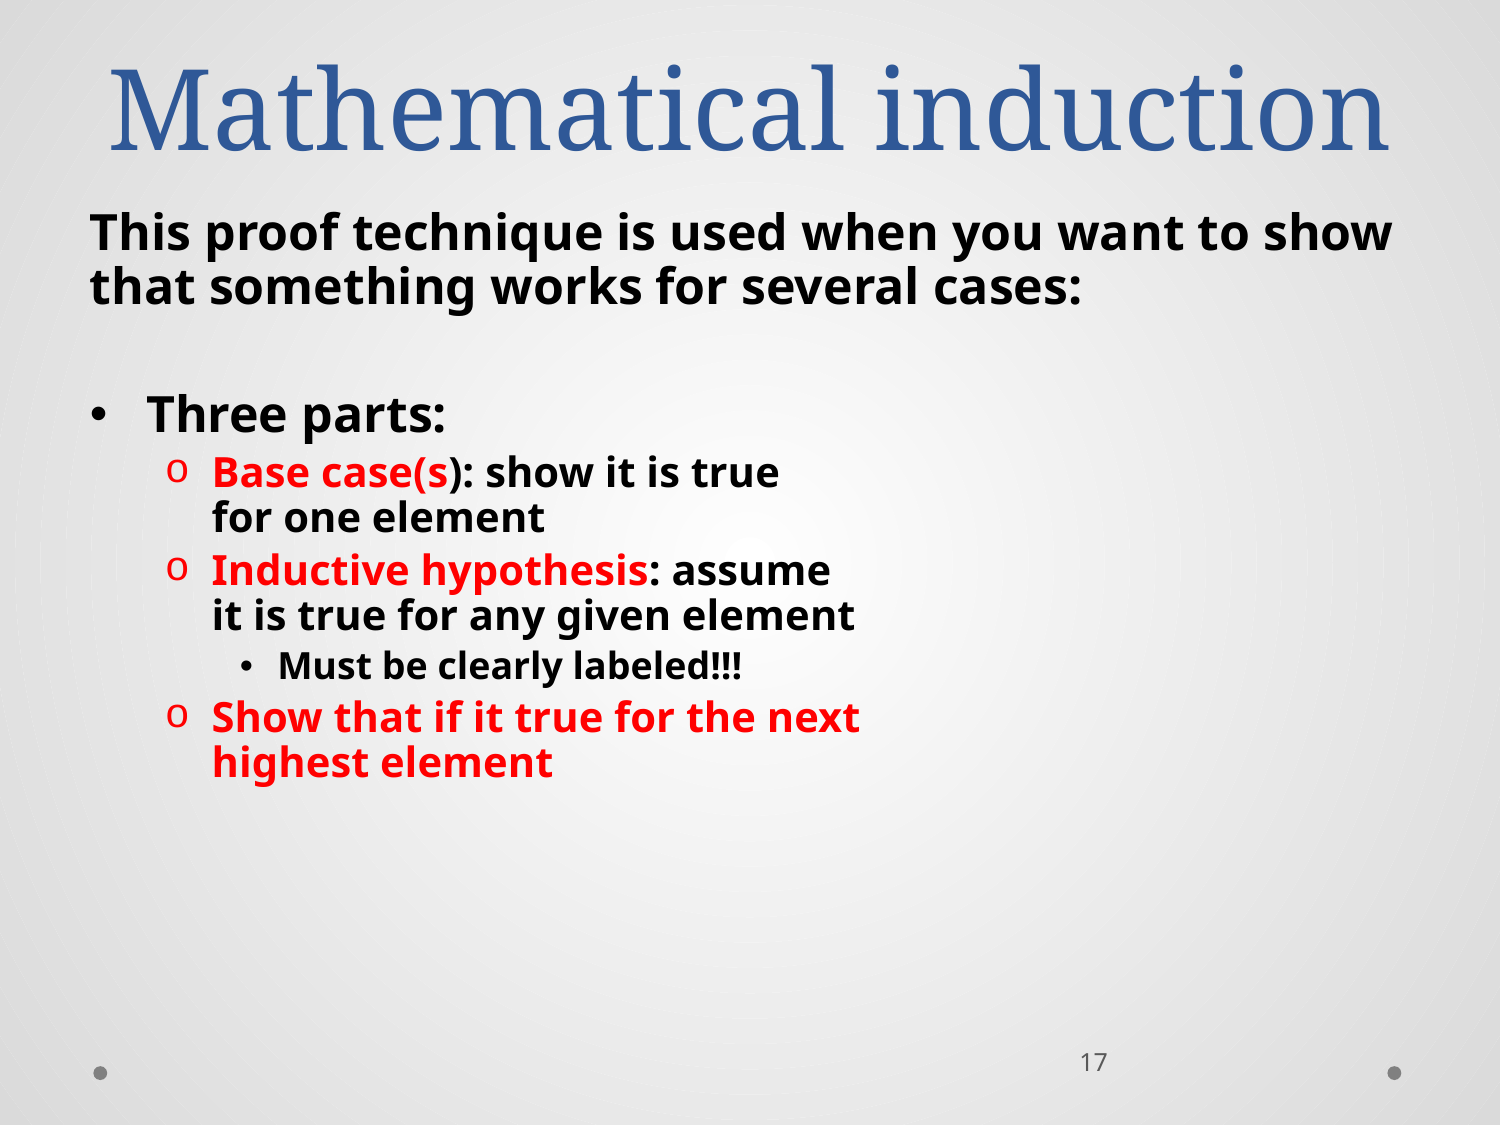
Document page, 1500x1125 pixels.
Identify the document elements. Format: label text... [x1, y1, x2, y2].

text_box Mathematical induction [74, 45, 1425, 199]
text_box This proof technique is used when you want to show that something works for several cases: Three parts: Base case(s): show it is true for one element Inductive hypothesis: assume it is true for any given element Must be clearly labeled!!! Show that if it true for the next highest element [74, 199, 1425, 944]
slide_number 17 [1074, 1024, 1425, 1100]
